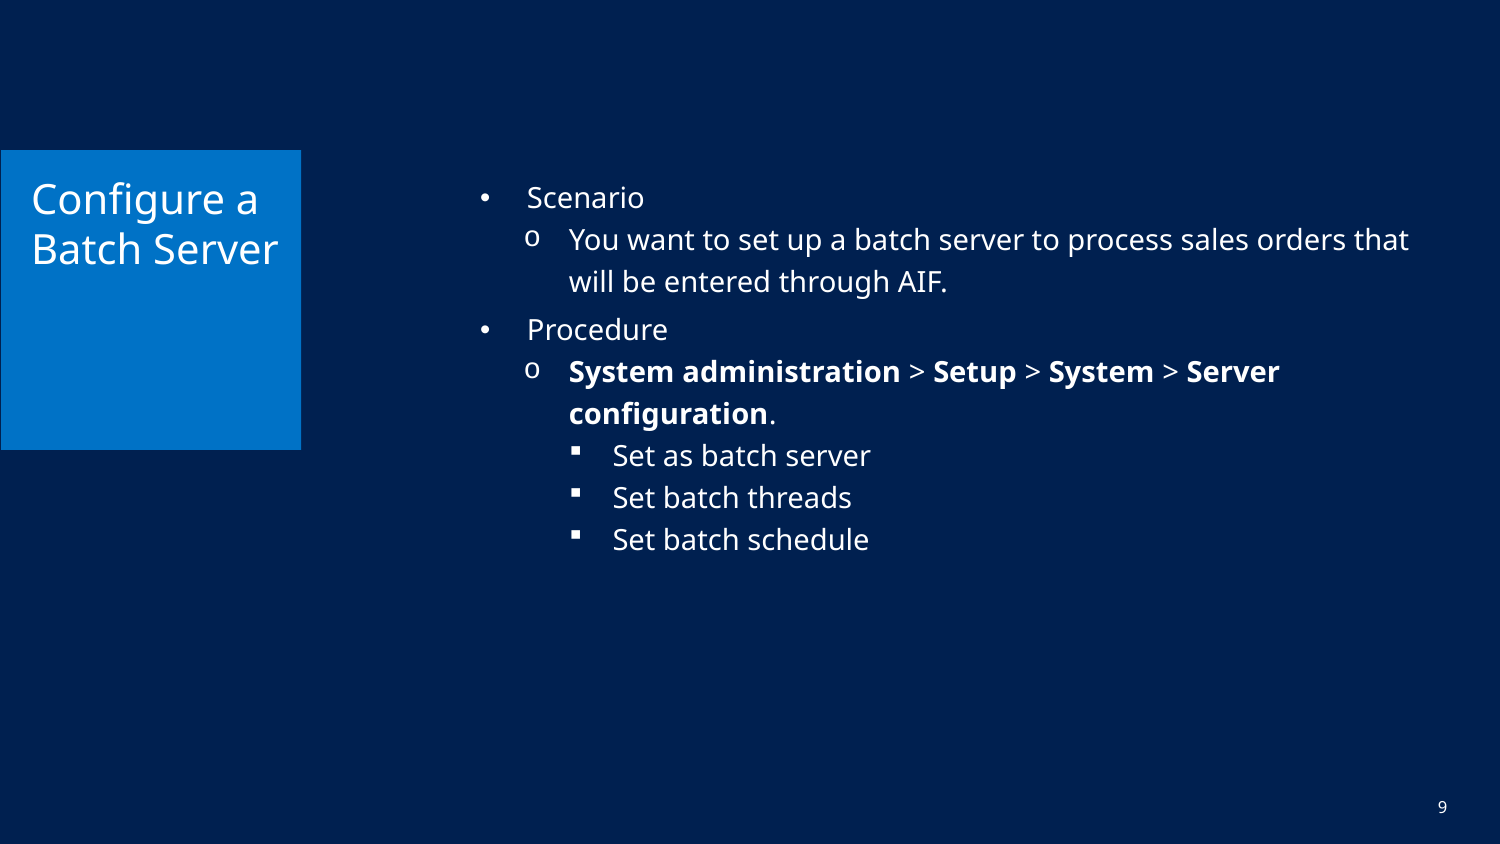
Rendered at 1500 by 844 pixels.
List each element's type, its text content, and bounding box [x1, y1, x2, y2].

list Scenario You want to set up a batch server to process sales orders that will be entered through AIF. Procedure System administration > Setup > System > Server configuration. Set as batch server Set batch threads Set batch schedule [450, 150, 1463, 772]
slide_number 9 [1112, 782, 1463, 827]
title Configure a Batch Server [1, 150, 302, 450]
